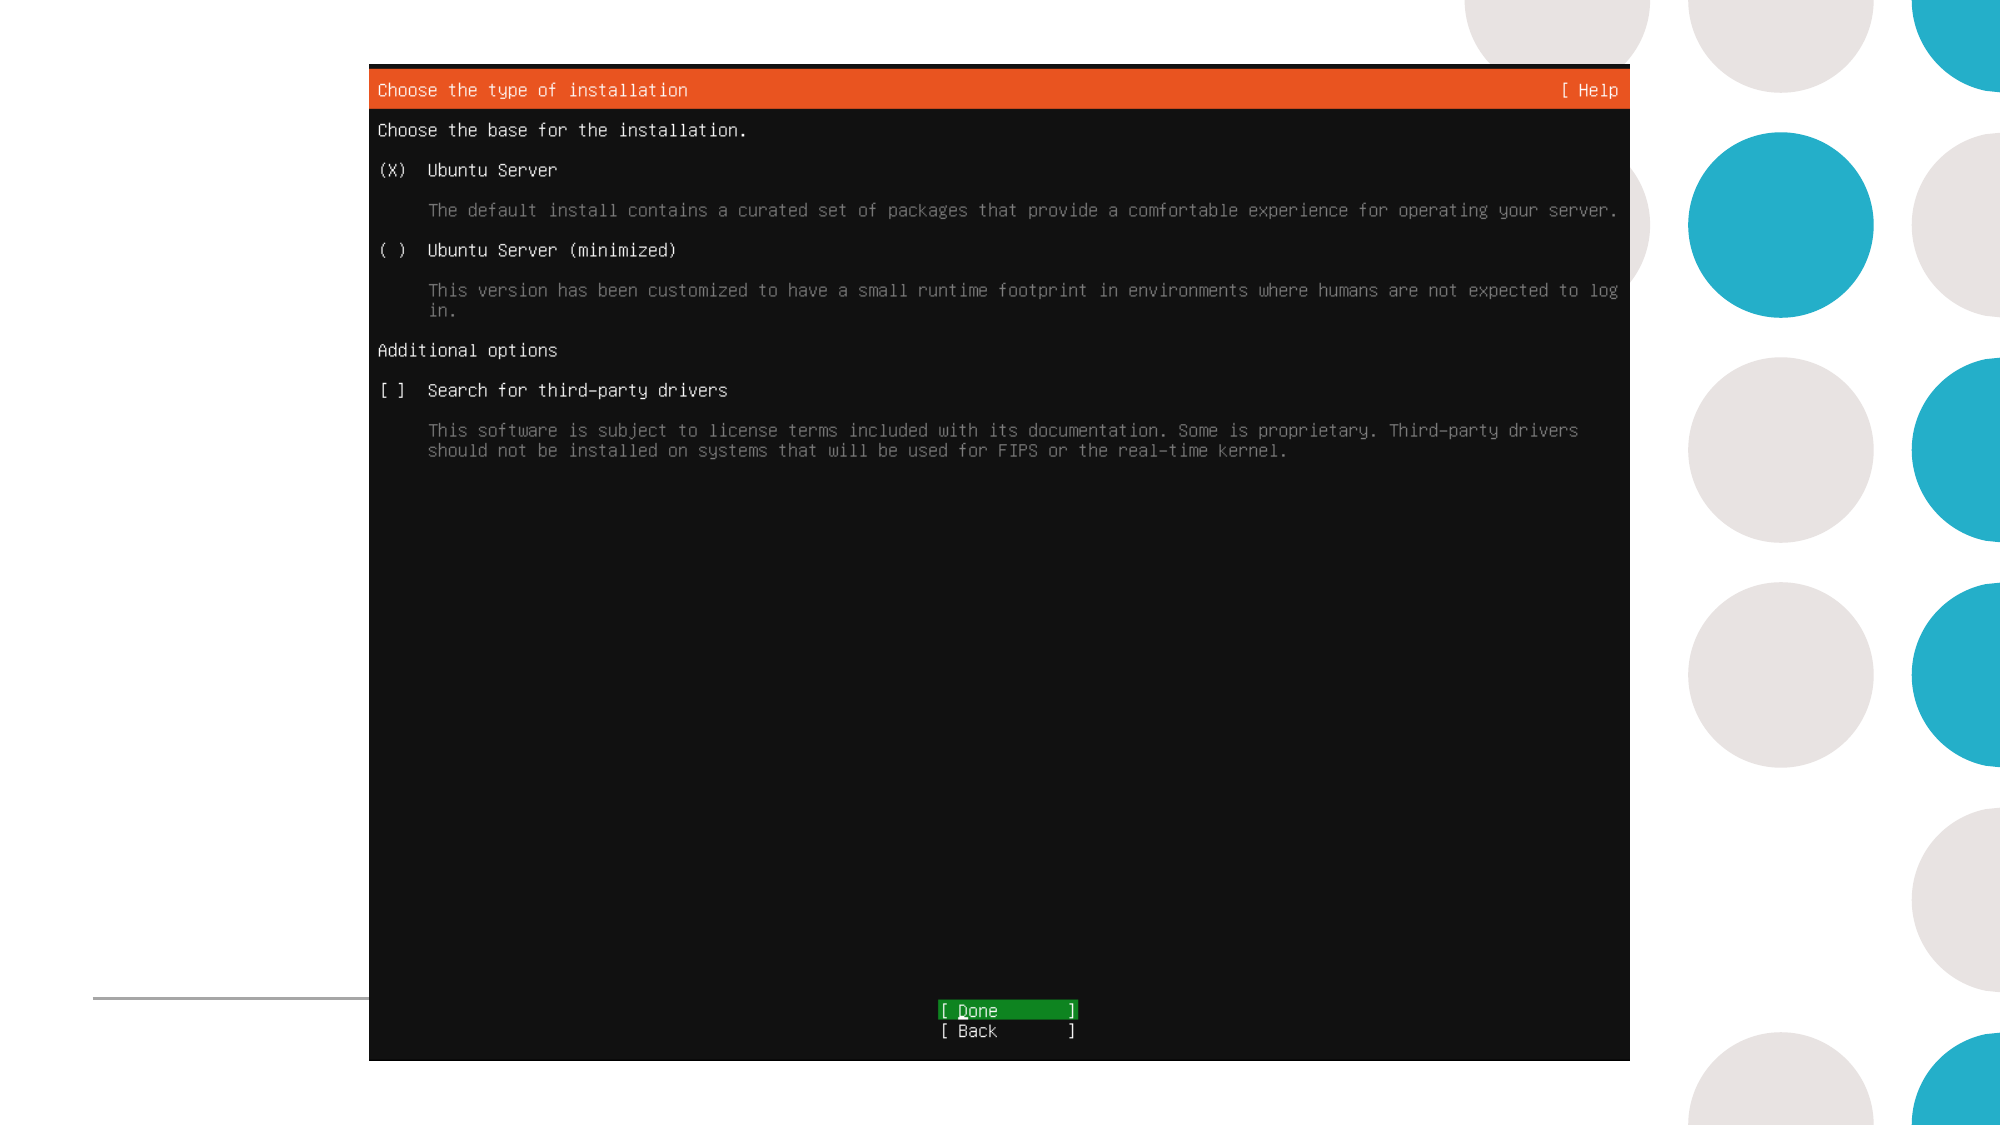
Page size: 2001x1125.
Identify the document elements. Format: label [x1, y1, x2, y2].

picture [369, 64, 1630, 1061]
